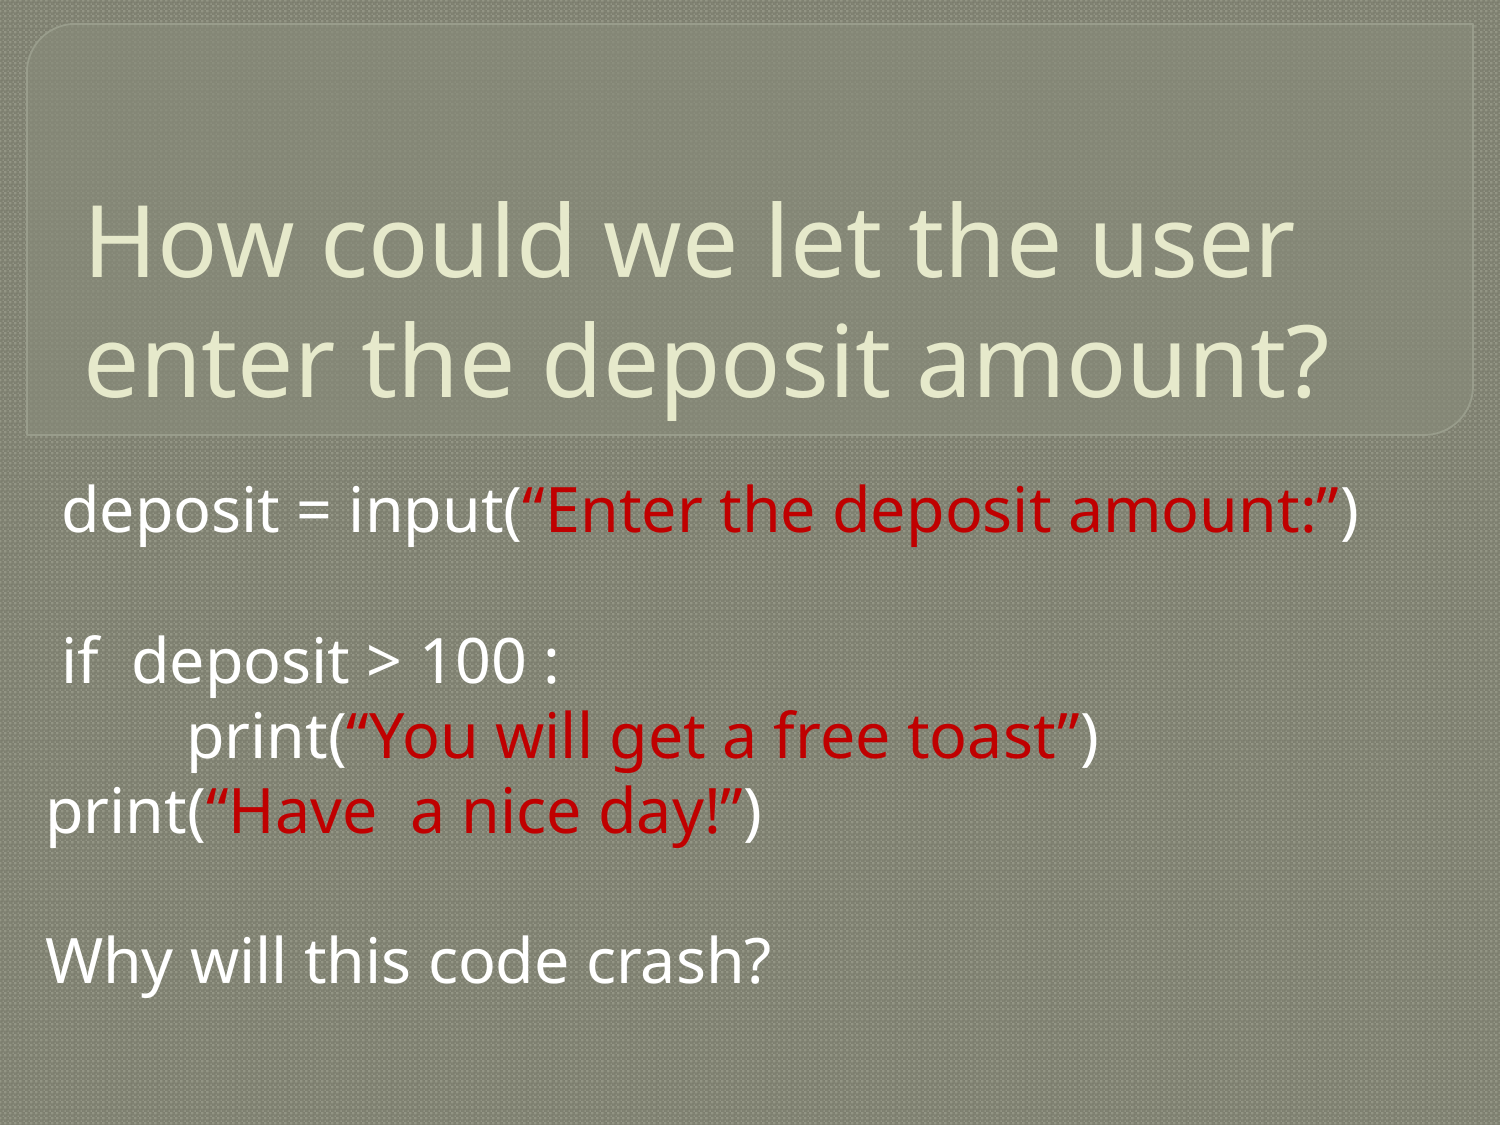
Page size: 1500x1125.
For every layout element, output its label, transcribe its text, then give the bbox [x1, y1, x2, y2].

subtitle deposit = input(“Enter the deposit amount:”) if deposit > 100 : print(“You will get a free toast”) print(“Have a nice day!”) Why will this code crash? [37, 462, 1427, 1050]
title How could we let the user enter the deposit amount? [76, 62, 1427, 425]
